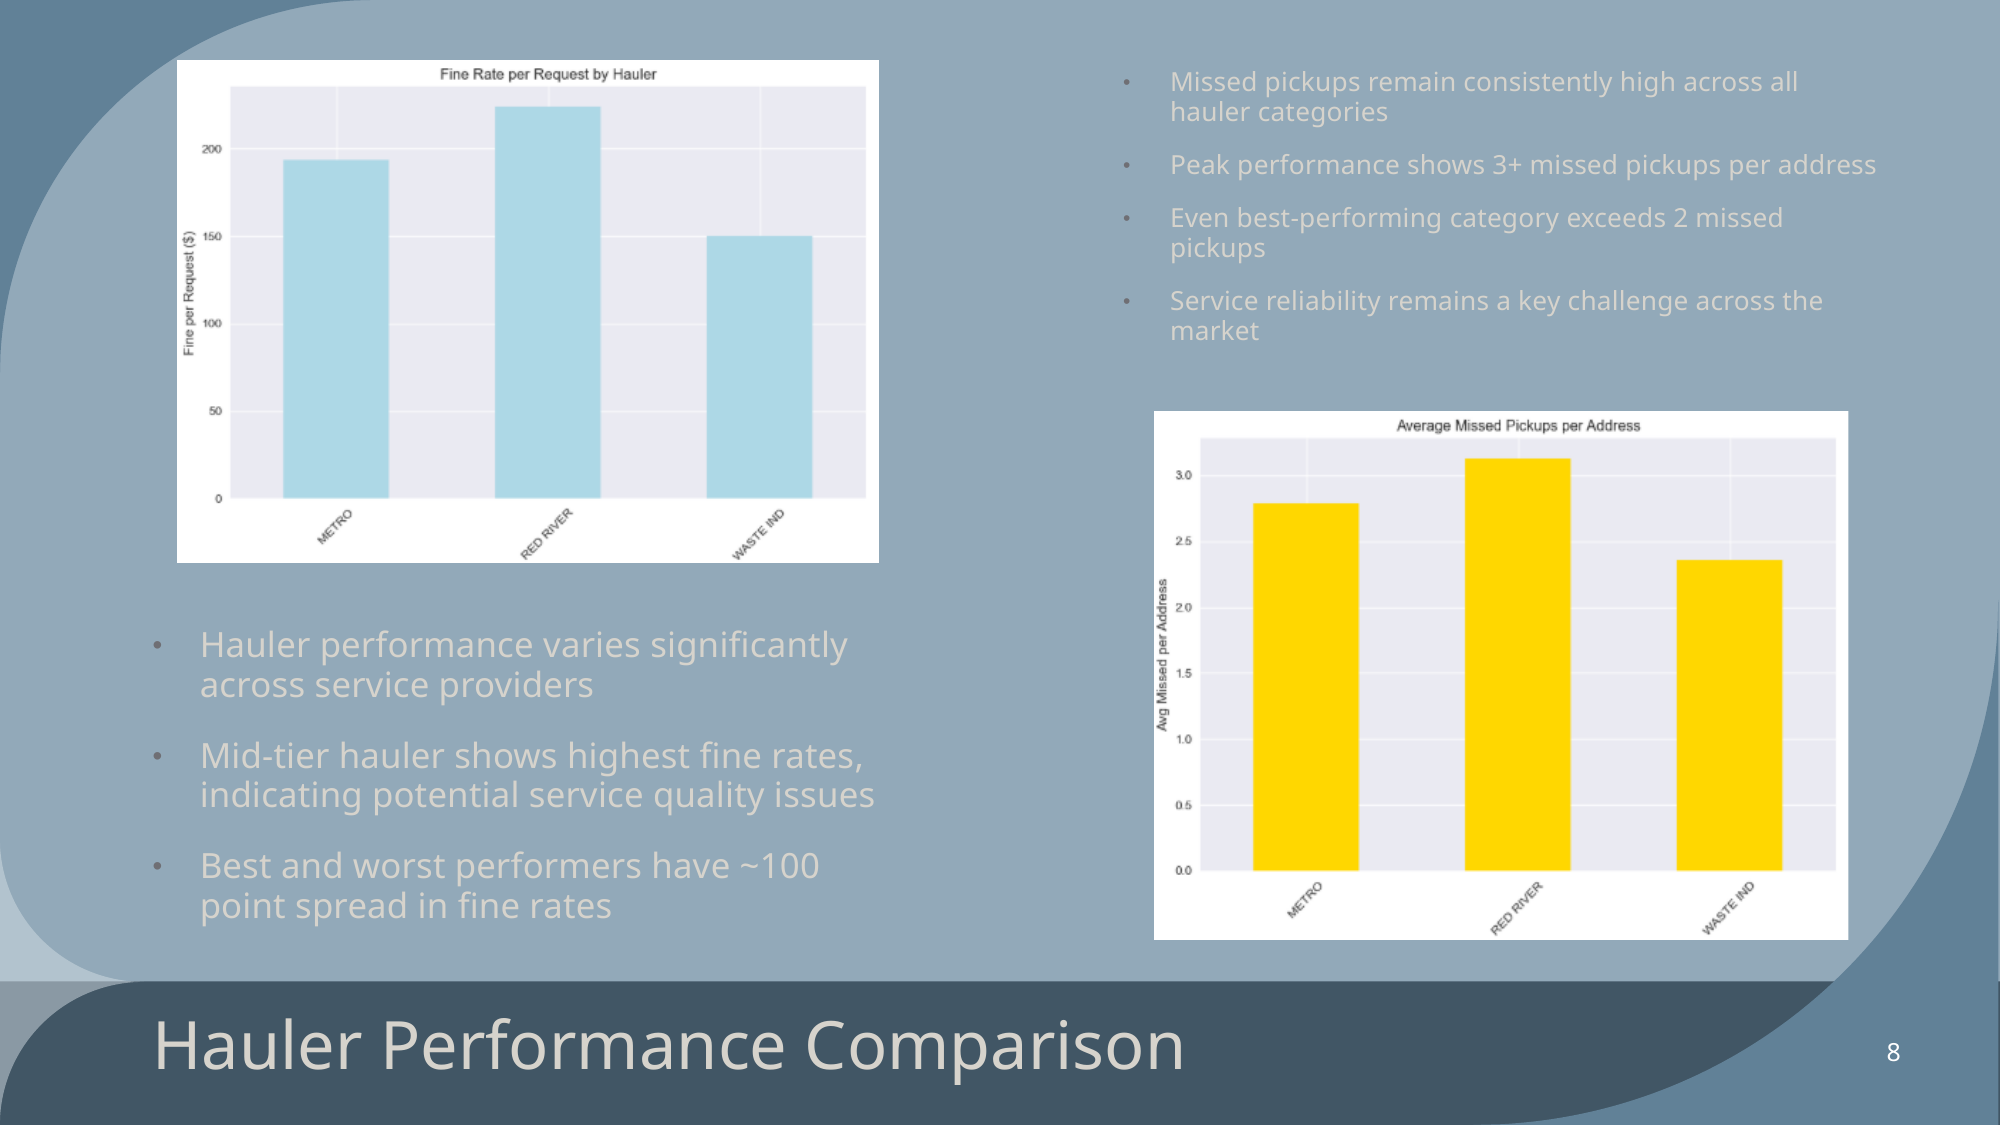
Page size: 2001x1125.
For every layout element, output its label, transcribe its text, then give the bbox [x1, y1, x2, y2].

text_box Missed pickups remain consistently high across all hauler categories Peak performance shows 3+ missed pickups per address Even best-performing category exceeds 2 missed pickups Service reliability remains a key challenge across the market [1108, 60, 1897, 381]
picture [1153, 411, 1849, 940]
picture [176, 60, 880, 563]
slide_number 8 [1787, 981, 2000, 1125]
list Hauler performance varies significantly across service providers Mid-tier hauler shows highest fine rates, indicating potential service quality issues Best and worst performers have ~100 point spread in fine rates [137, 618, 926, 940]
text_box Hauler Performance Comparison [137, 995, 1288, 1090]
